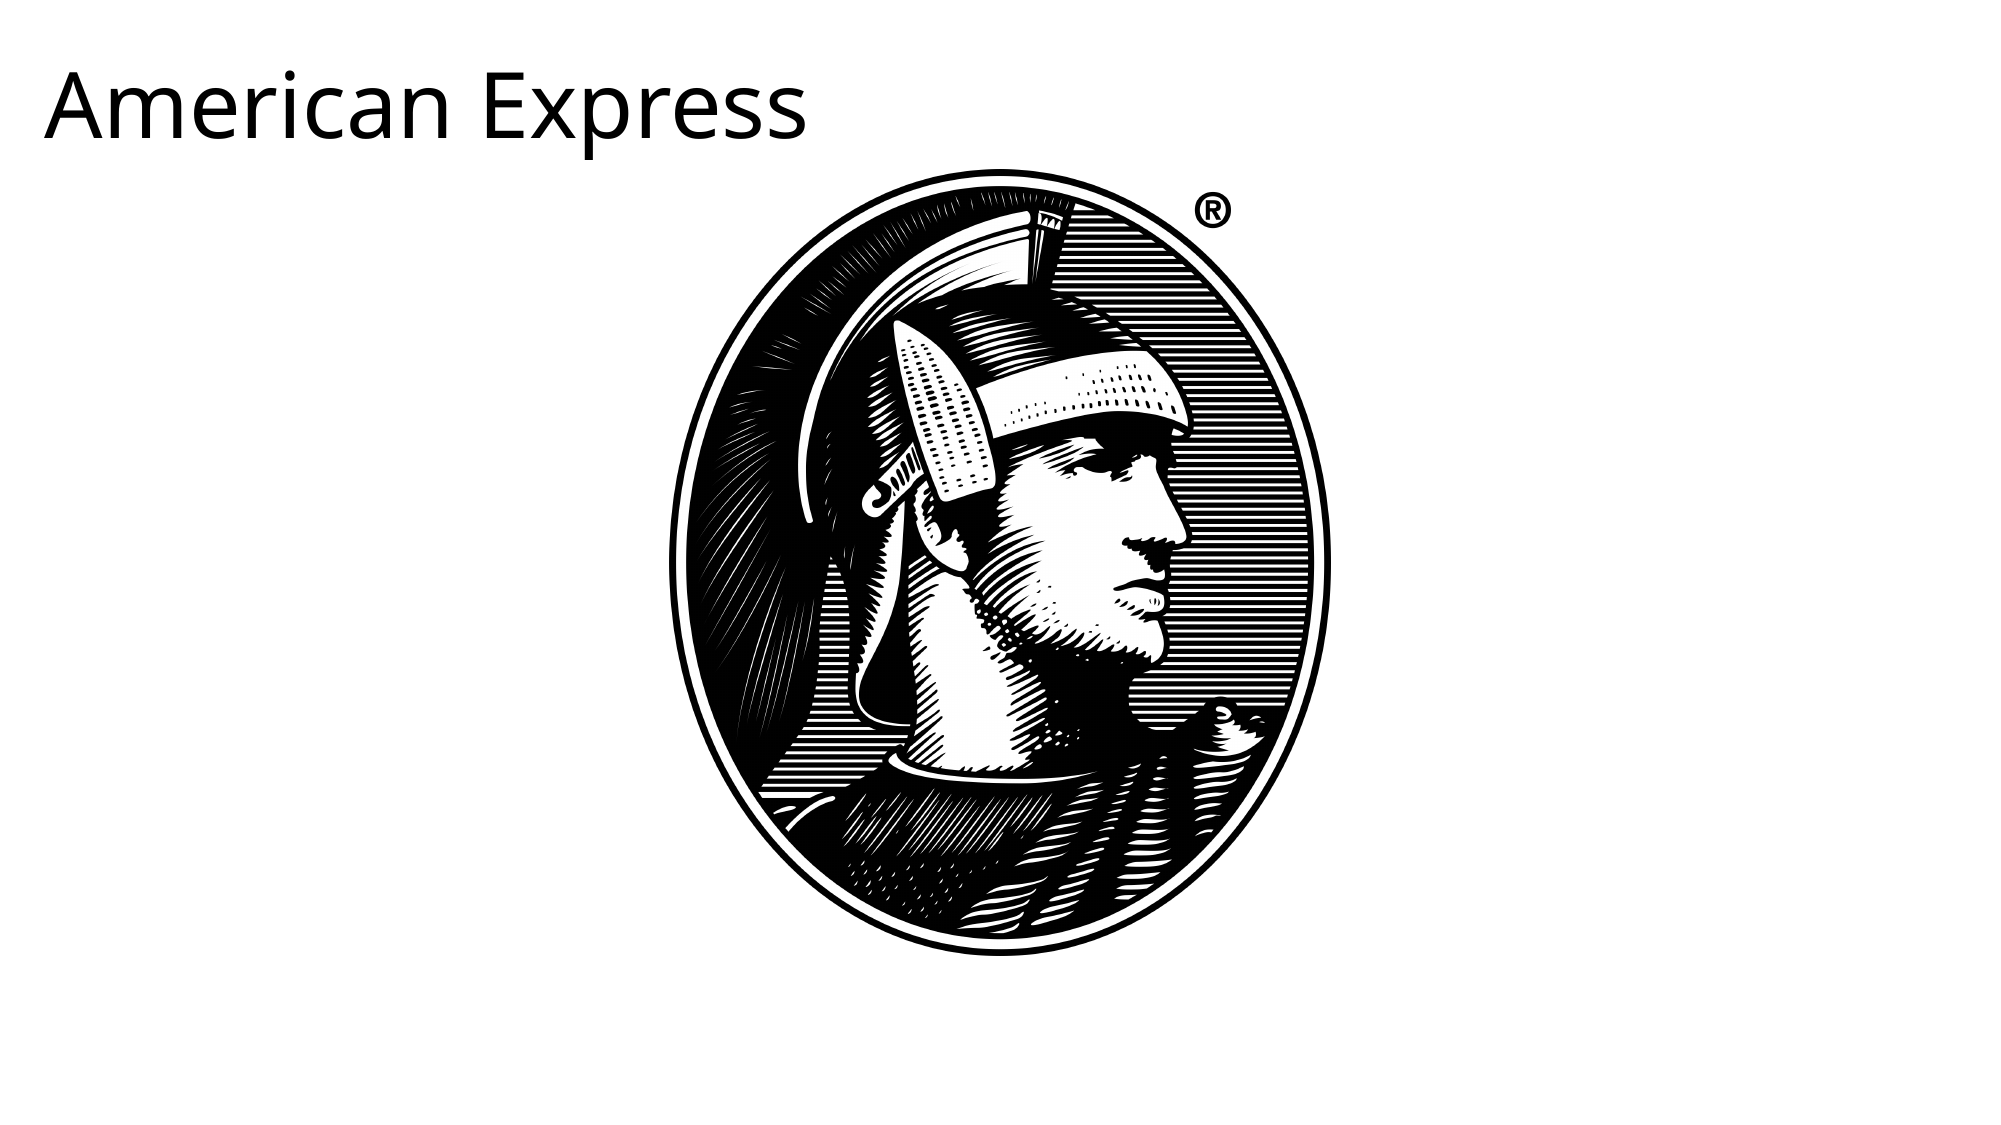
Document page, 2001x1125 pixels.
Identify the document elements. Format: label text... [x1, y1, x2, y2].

picture [669, 169, 1331, 956]
title American Express [29, 0, 1755, 218]
